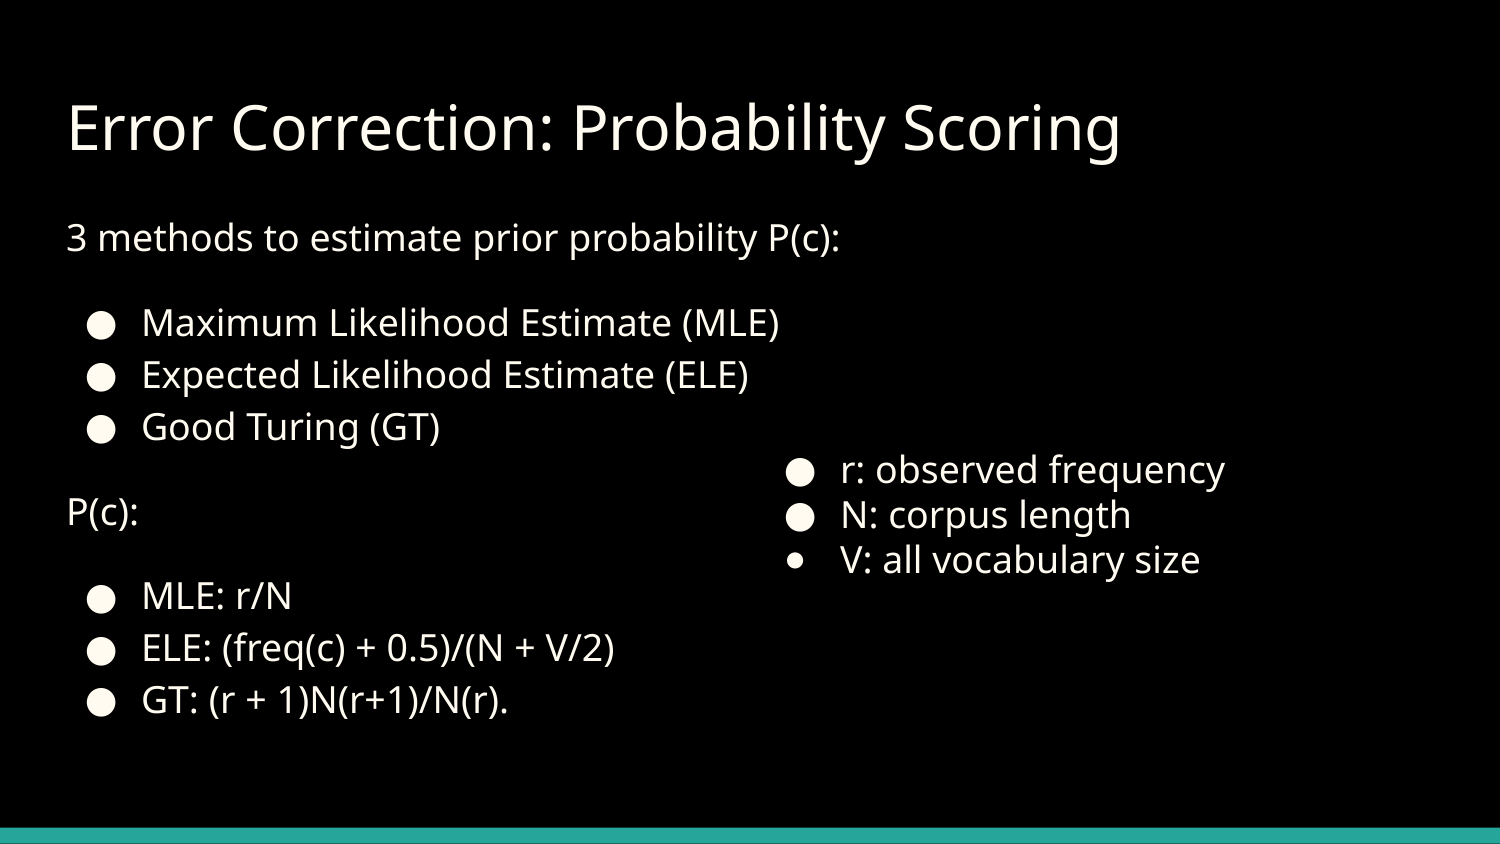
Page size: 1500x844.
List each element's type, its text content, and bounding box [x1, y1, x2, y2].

title Error Correction: Probability Scoring [51, 72, 1449, 174]
text_box r: observed frequency N: corpus length V: all vocabulary size [749, 430, 1490, 678]
list 3 methods to estimate prior probability P(c): Maximum Likelihood Estimate (MLE) Expected Likelihood Estimate (ELE) Good Turing (GT) P(c): MLE: r/N ELE: (freq(c) + 0.5)/(N + V/2) GT: (r + 1)N(r+1)/N(r). [51, 192, 1449, 750]
